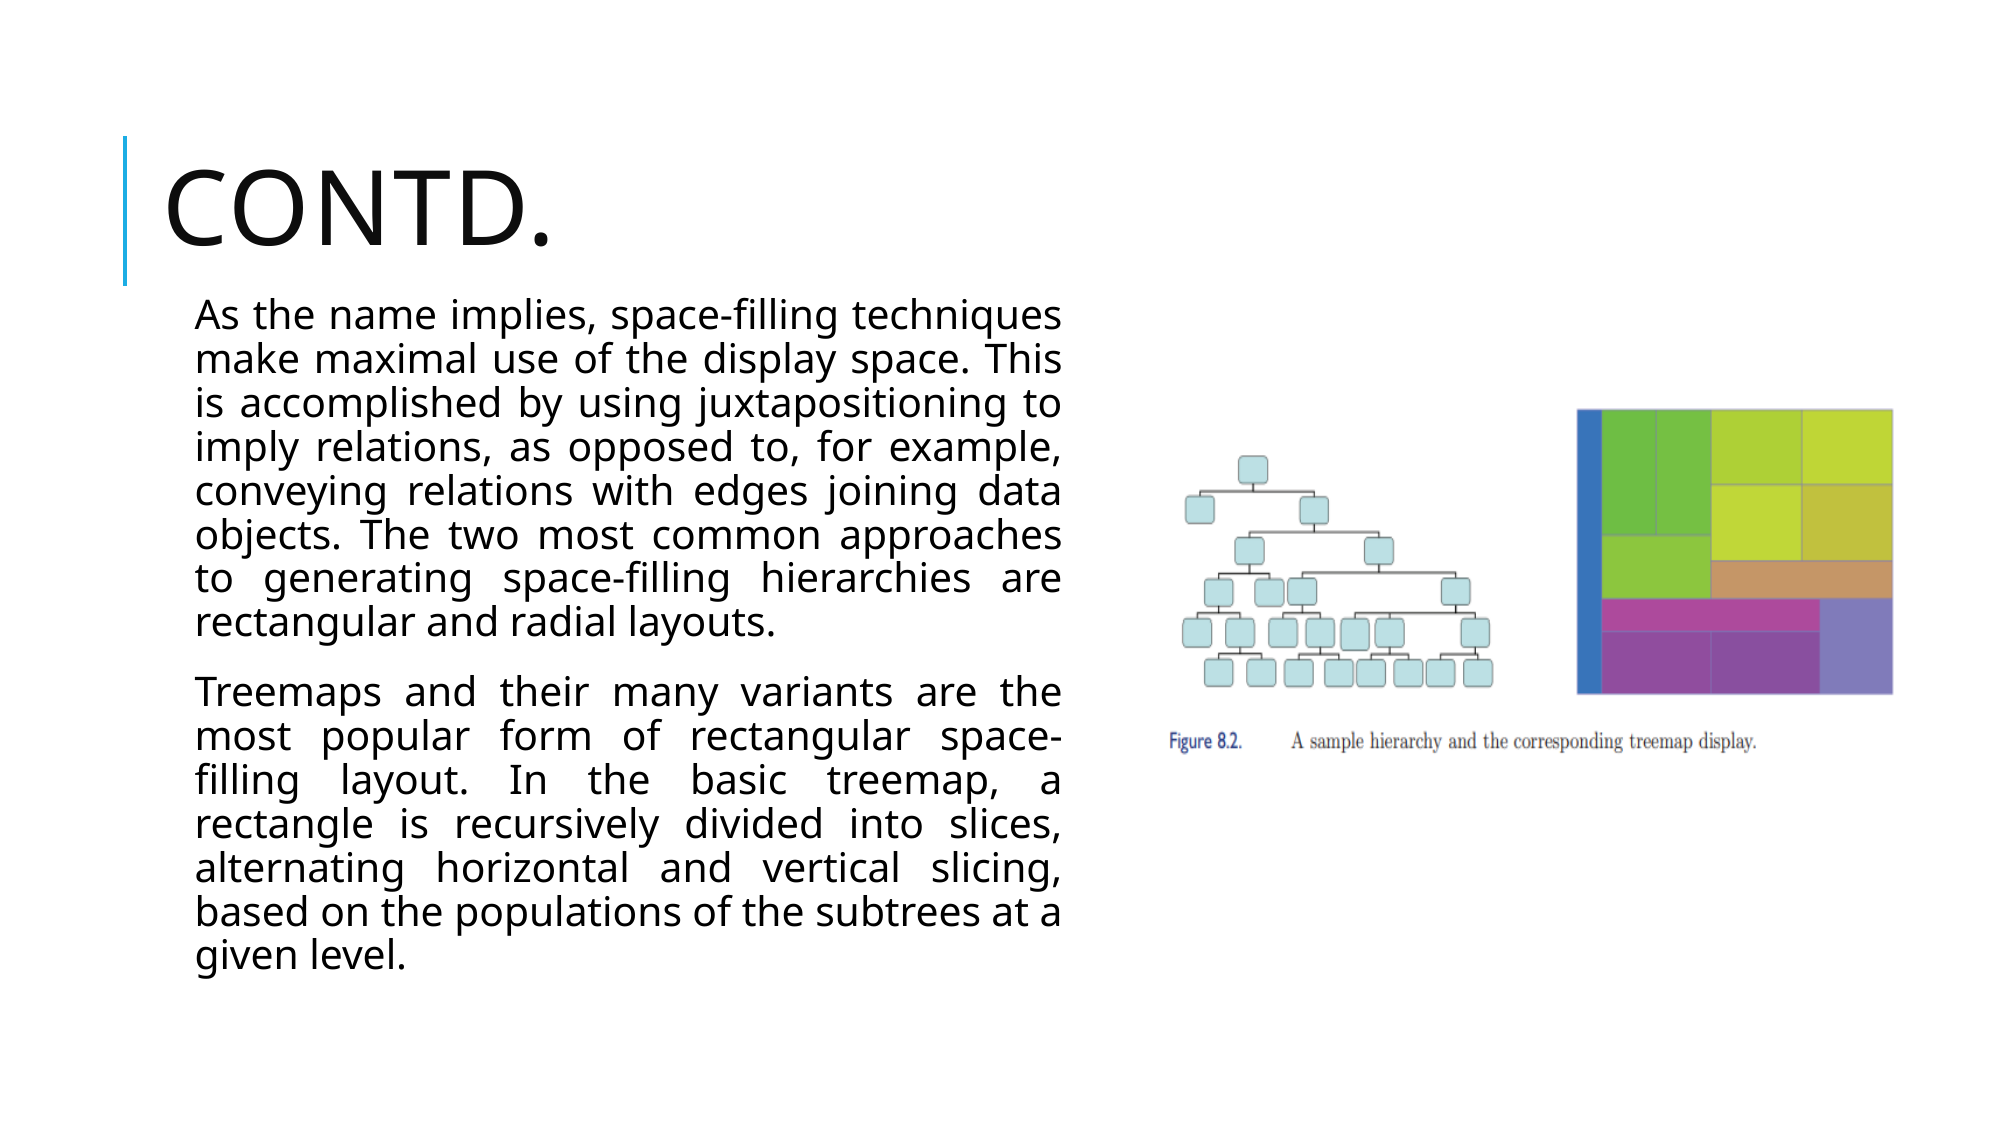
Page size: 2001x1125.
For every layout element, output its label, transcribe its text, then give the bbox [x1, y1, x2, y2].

picture [1153, 371, 1938, 797]
list As the name implies, space-filling techniques make maximal use of the display space. This is accomplished by using juxtapositioning to imply relations, as opposed to, for example, conveying relations with edges joining data objects. The two most common approaches to generating space-filling hierarchies are rectangular and radial layouts. Treemaps and their many variants are the most popular form of rectangular space-filling layout. In the basic treemap, a rectangle is recursively divided into slices, alternating horizontal and vertical slicing, based on the populations of the subtrees at a given level. [173, 287, 1072, 1025]
title CONTD. [147, 143, 1743, 288]
